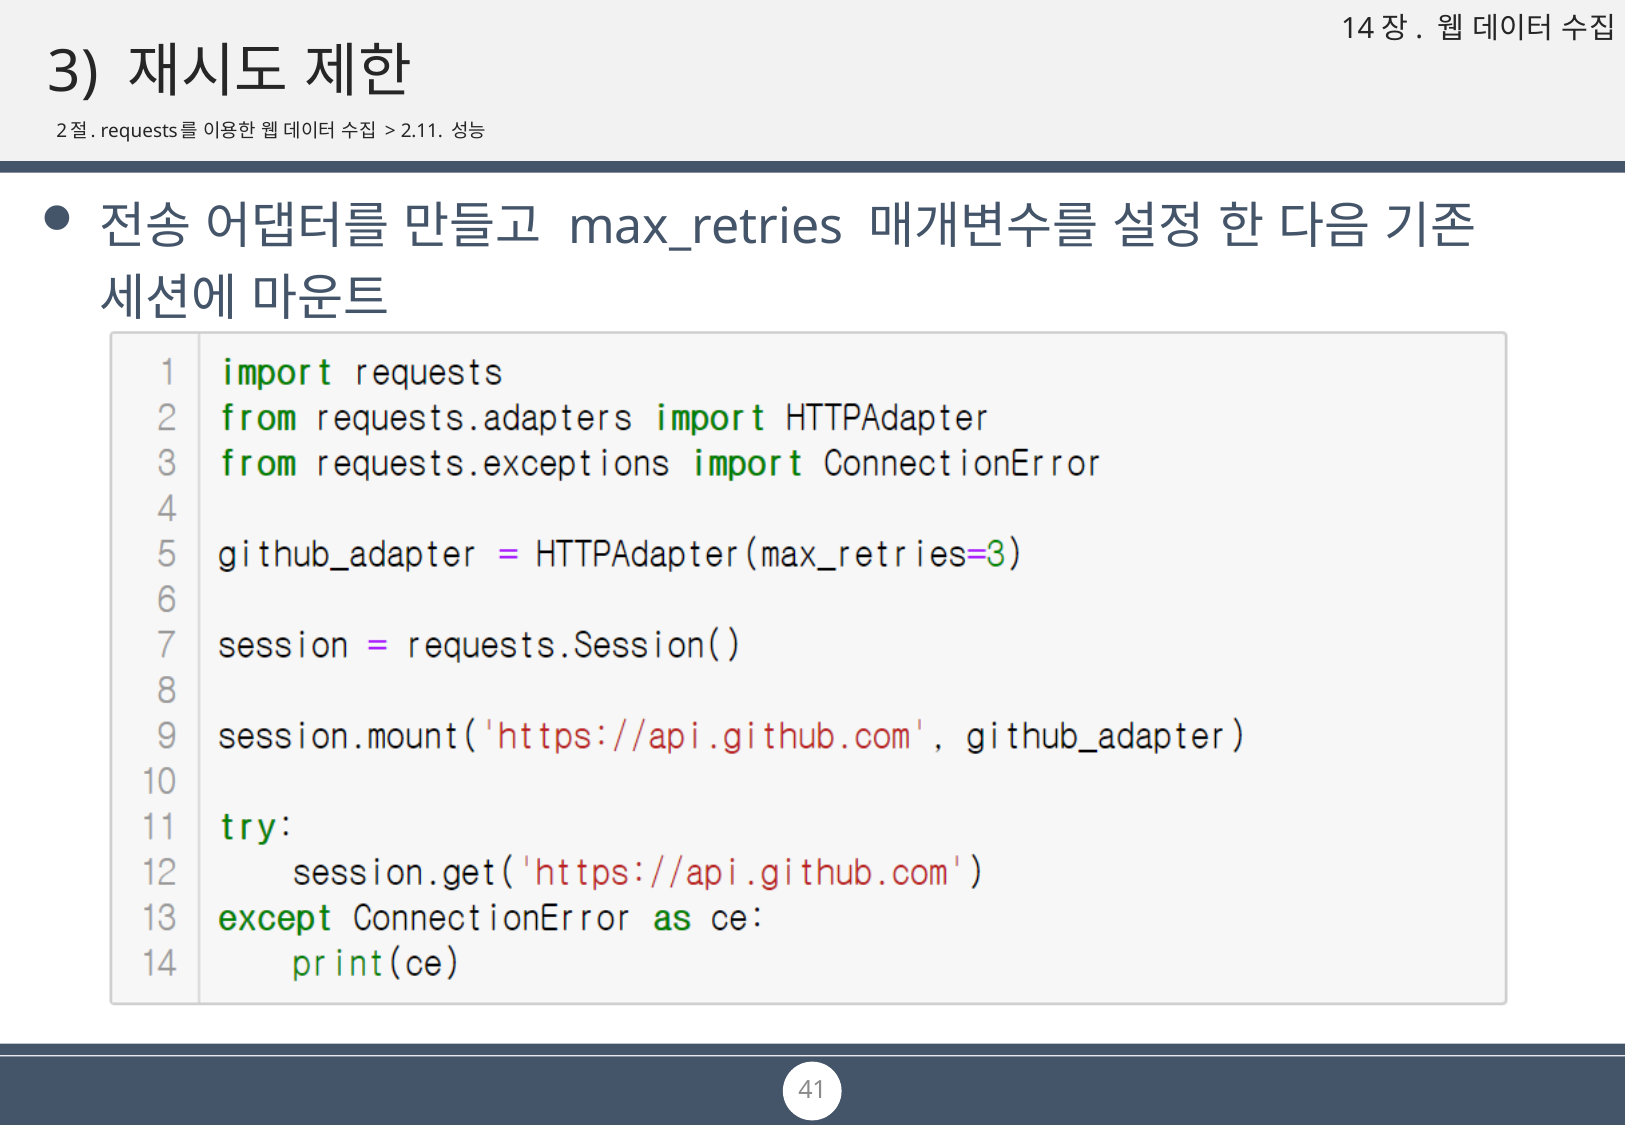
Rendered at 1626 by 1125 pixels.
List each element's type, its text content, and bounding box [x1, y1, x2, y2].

picture [103, 326, 1513, 1012]
list 2절. requests를 이용한 웹 데이터 수집 > 2.11. 성능 [44, 113, 1592, 149]
title 3) 재시도 제한 [32, 30, 1592, 114]
slide_number 41 [629, 1061, 996, 1121]
list 전송 어댑터를 만들고 max_retries 매개변수를 설정 한 다음 기존 세션에 마운트 [26, 173, 1592, 1032]
